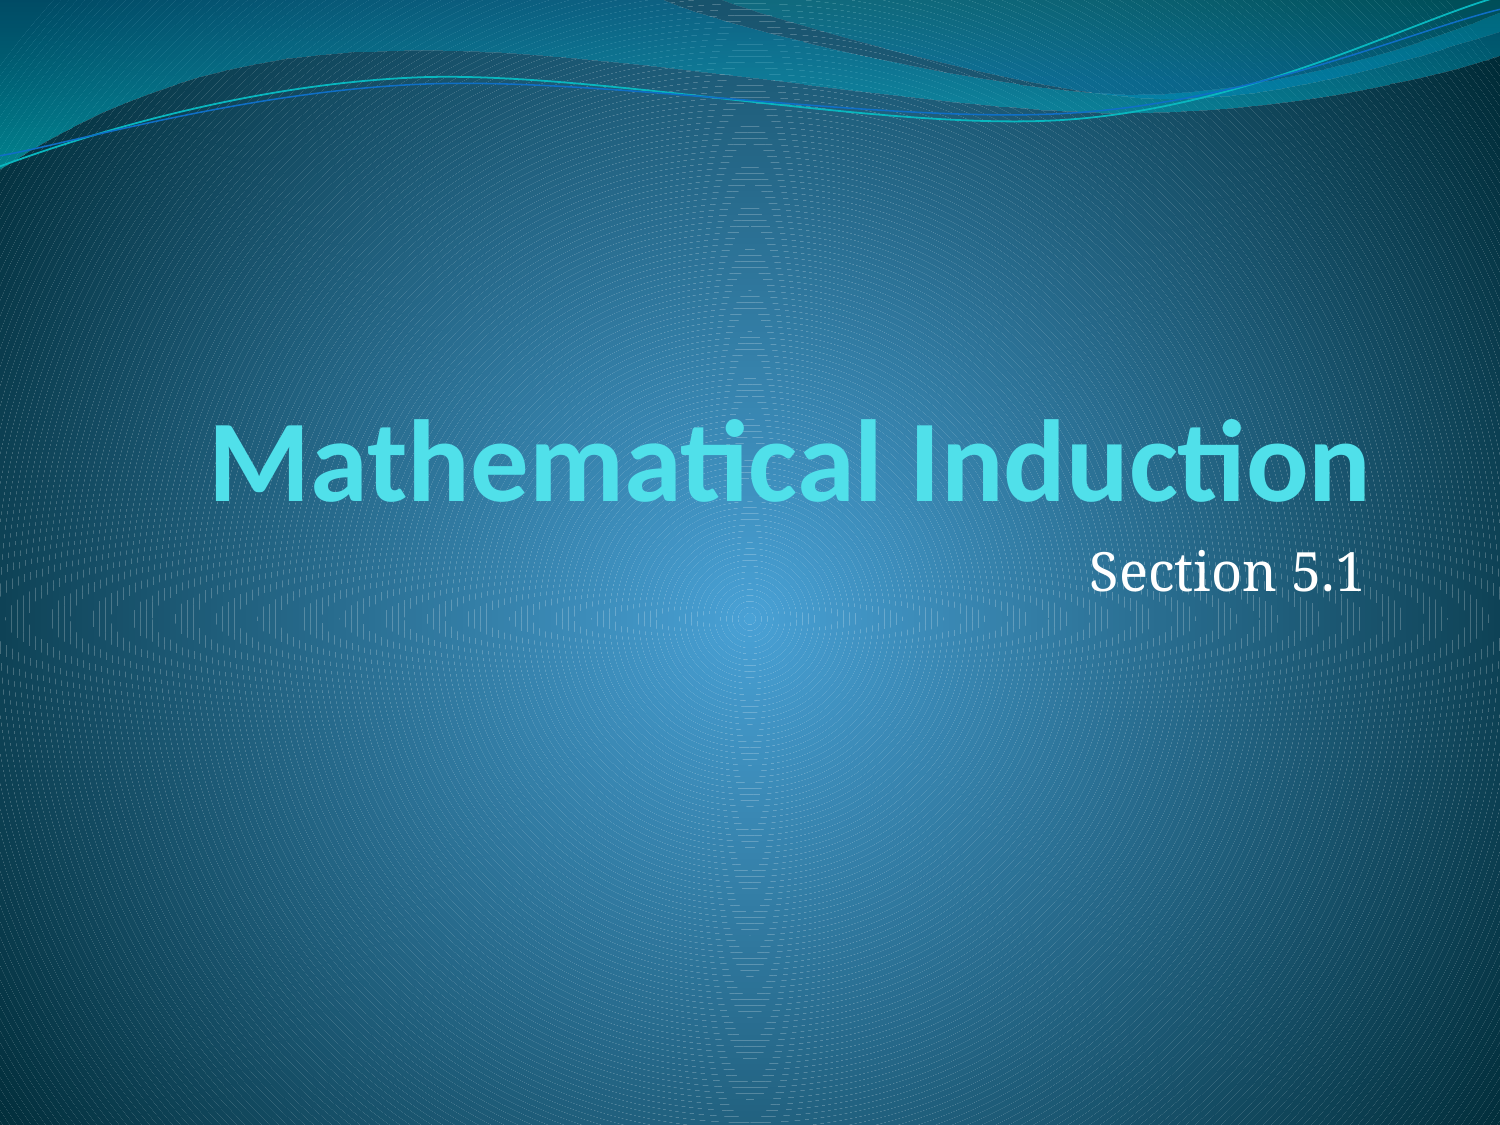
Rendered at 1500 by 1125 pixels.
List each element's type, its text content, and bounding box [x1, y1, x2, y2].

subtitle Section 5.1 [87, 529, 1376, 818]
title Mathematical Induction [87, 224, 1376, 525]
